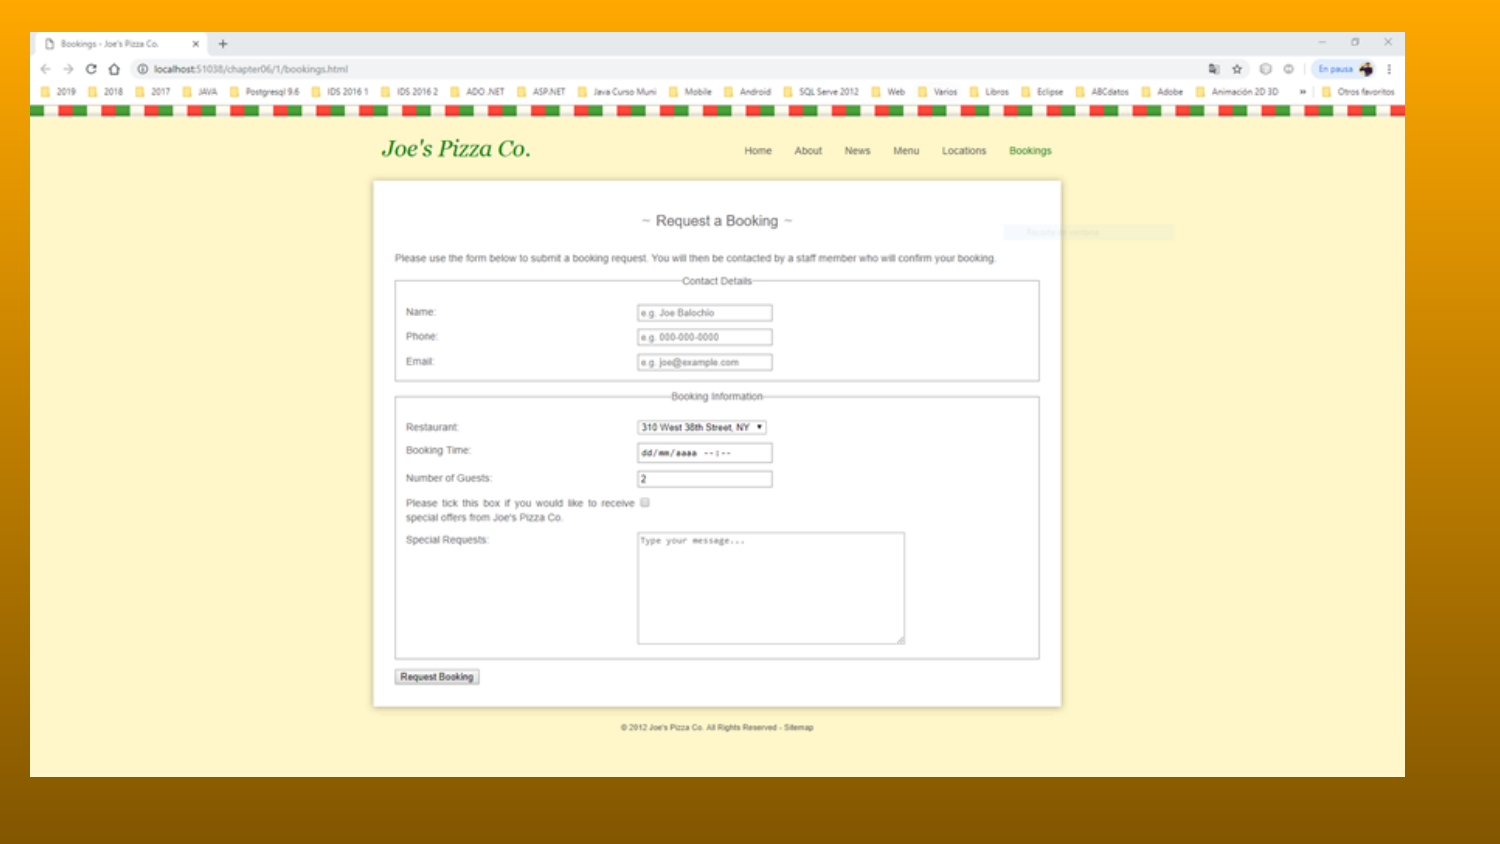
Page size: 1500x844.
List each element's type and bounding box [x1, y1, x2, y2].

picture [30, 31, 1405, 777]
